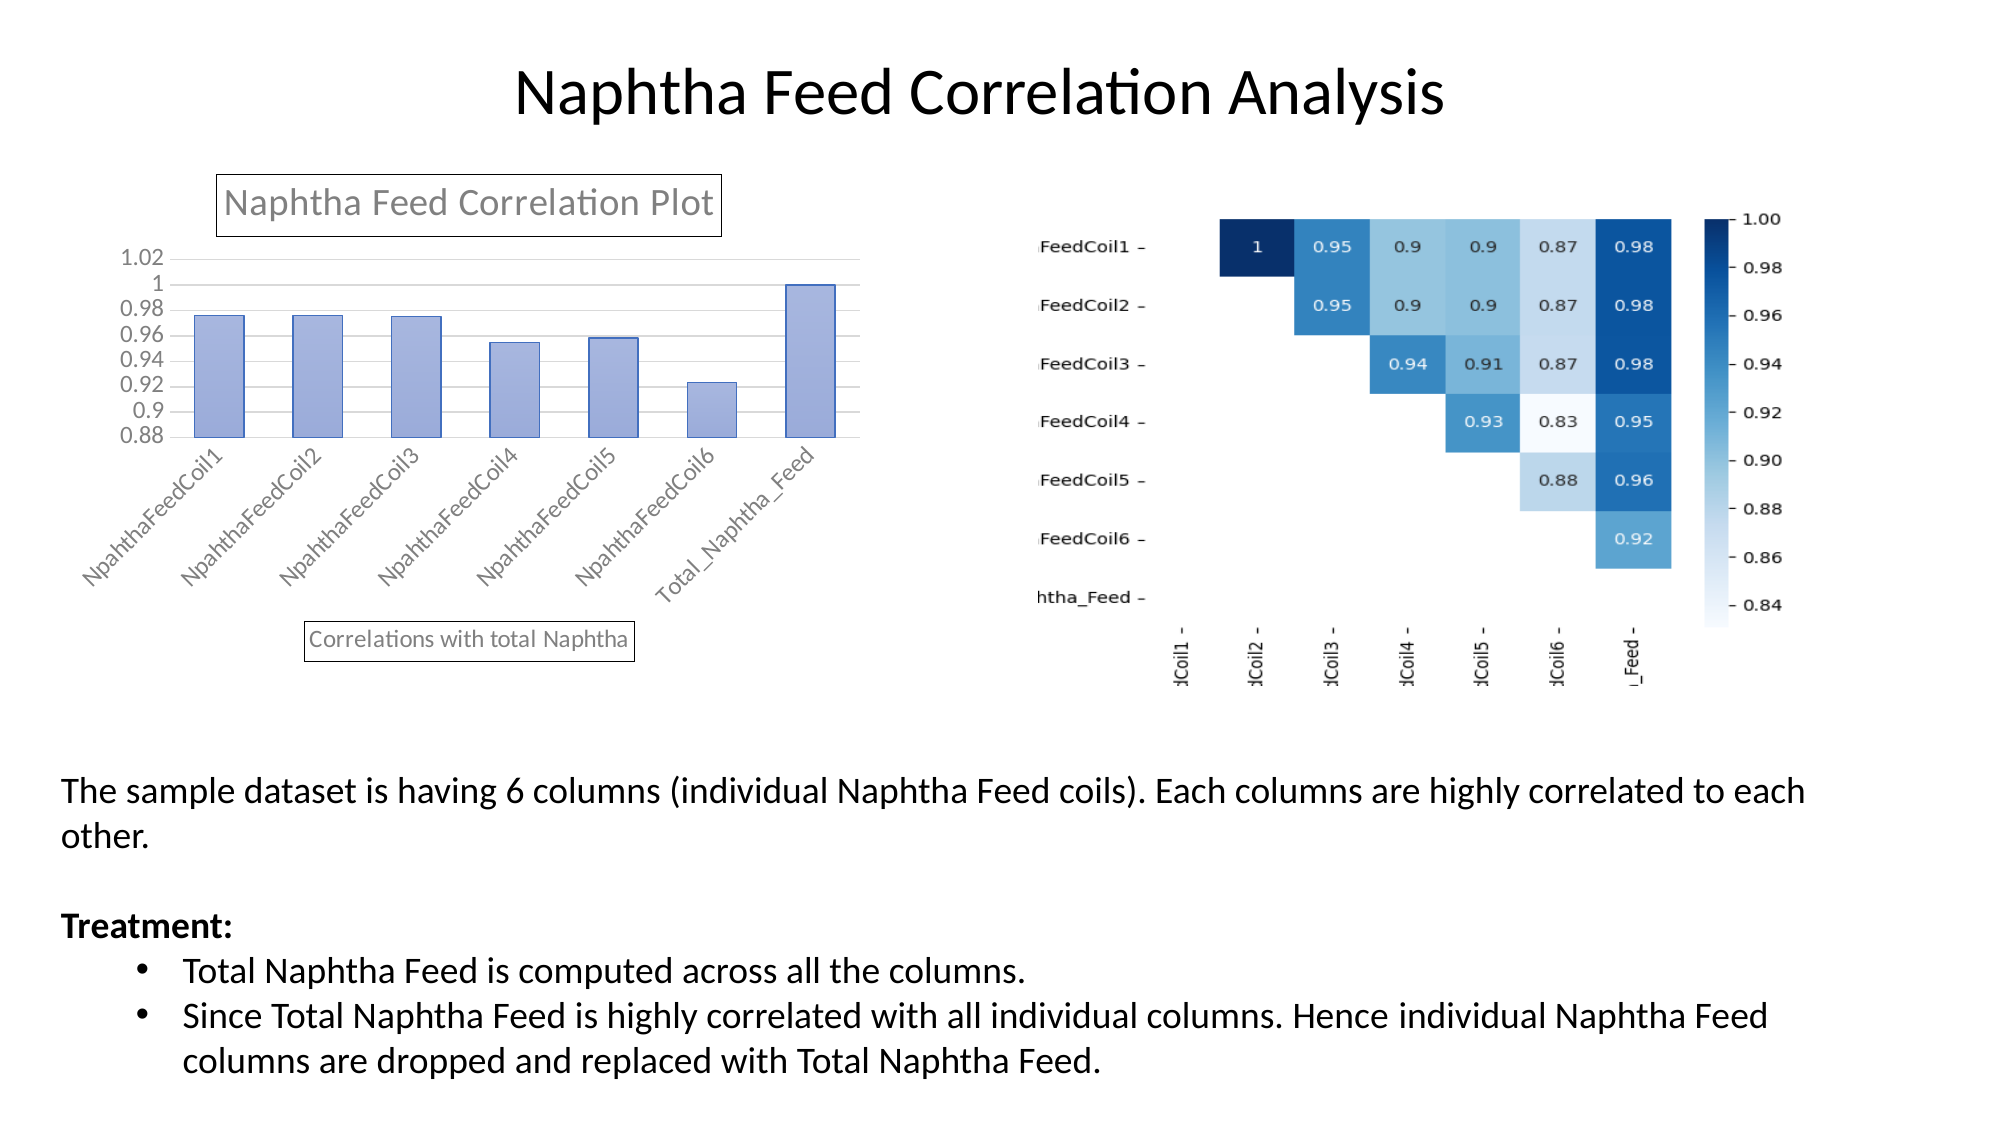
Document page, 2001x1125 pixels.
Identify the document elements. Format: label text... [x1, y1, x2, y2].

text_box Naphtha Feed Correlation Analysis [500, 40, 1500, 136]
text_box The sample dataset is having 6 columns (individual Naphtha Feed coils). Each columns are highly correlated to each other. Treatment: Total Naphtha Feed is computed across all the columns. Since Total Naphtha Feed is highly correlated with all individual columns. Hence individual Naphtha Feed columns are dropped and replaced with Total Naphtha Feed. [46, 759, 1916, 1125]
chart [62, 155, 877, 686]
picture [1038, 155, 1888, 686]
